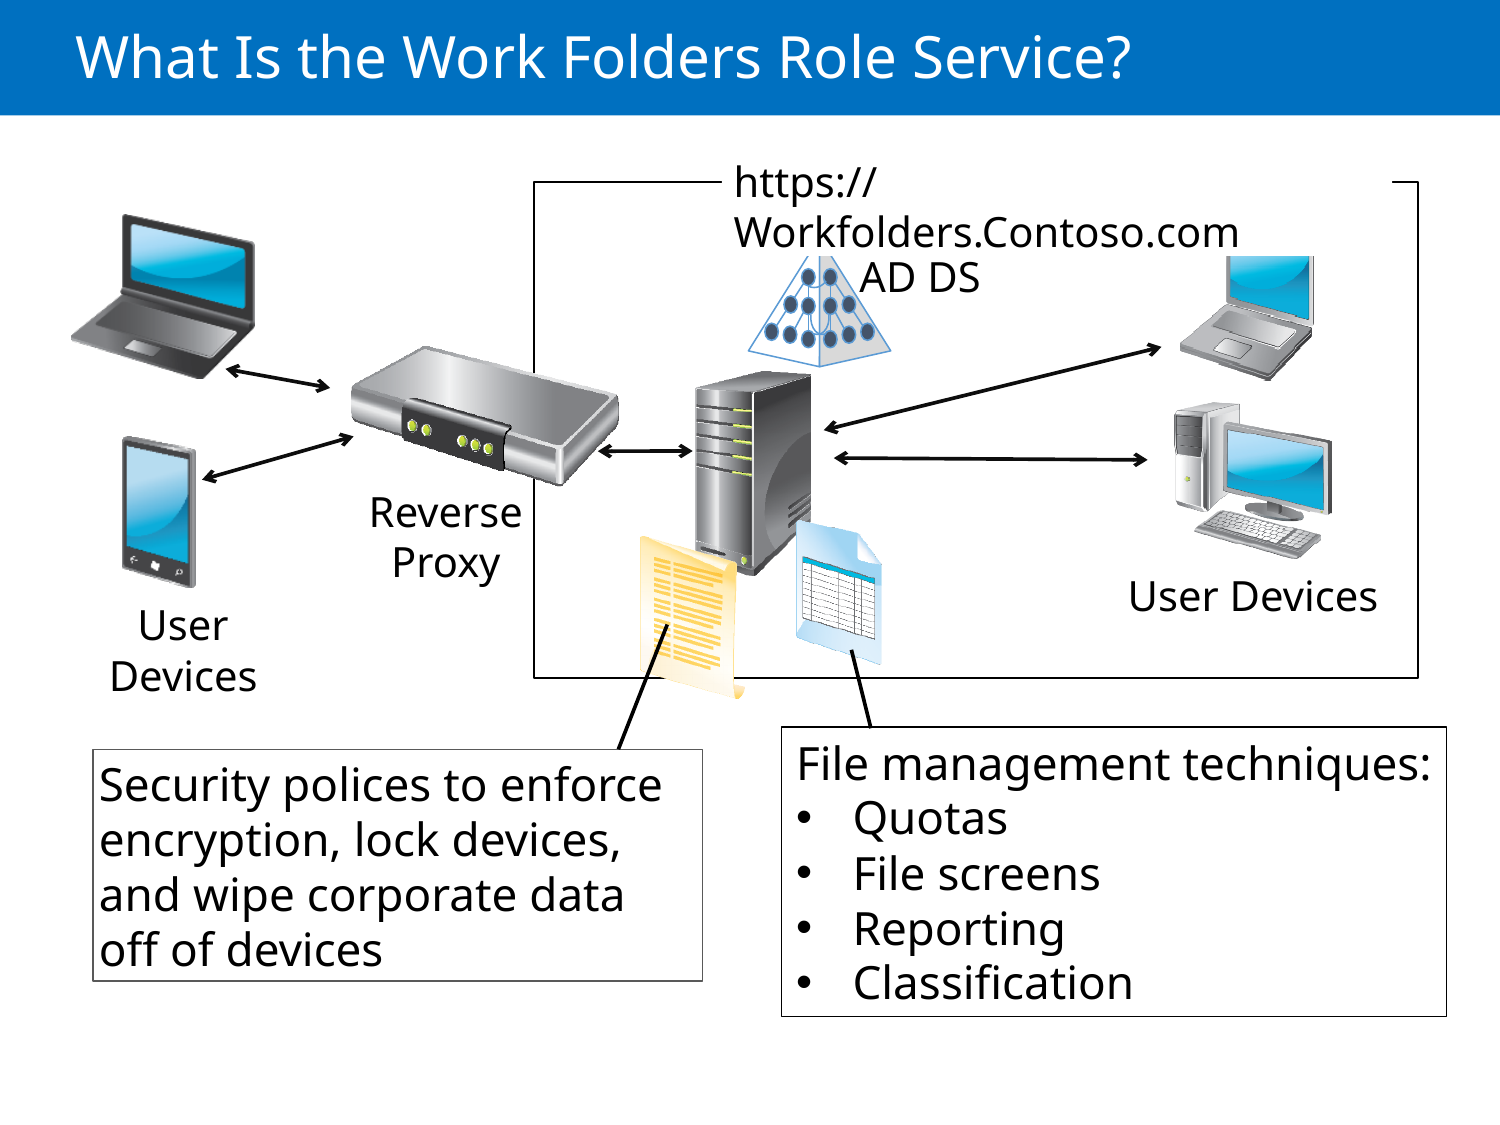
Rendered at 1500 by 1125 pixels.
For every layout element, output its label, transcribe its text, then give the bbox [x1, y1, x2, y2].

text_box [1119, 219, 1387, 621]
picture [345, 346, 619, 490]
text_box Reverse Proxy [357, 497, 534, 587]
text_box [225, 368, 331, 389]
text_box Security polices to enforce encryption, lock devices, and wipe corporate data off of devices [91, 747, 705, 983]
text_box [618, 624, 668, 750]
title What Is the Work Folders Role Service? [75, 0, 1351, 122]
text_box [61, 214, 305, 651]
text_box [823, 346, 1162, 431]
text_box [532, 459, 690, 680]
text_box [851, 649, 872, 729]
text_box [201, 436, 354, 480]
text_box [750, 584, 846, 680]
text_box File management techniques: Quotas File screens Reporting Classification [779, 725, 1449, 1019]
text_box [532, 180, 743, 449]
text_box https://Workfolders.Contoso.com [721, 155, 1393, 256]
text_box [833, 457, 1148, 461]
picture [640, 371, 883, 703]
text_box [816, 180, 1420, 680]
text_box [748, 237, 977, 367]
